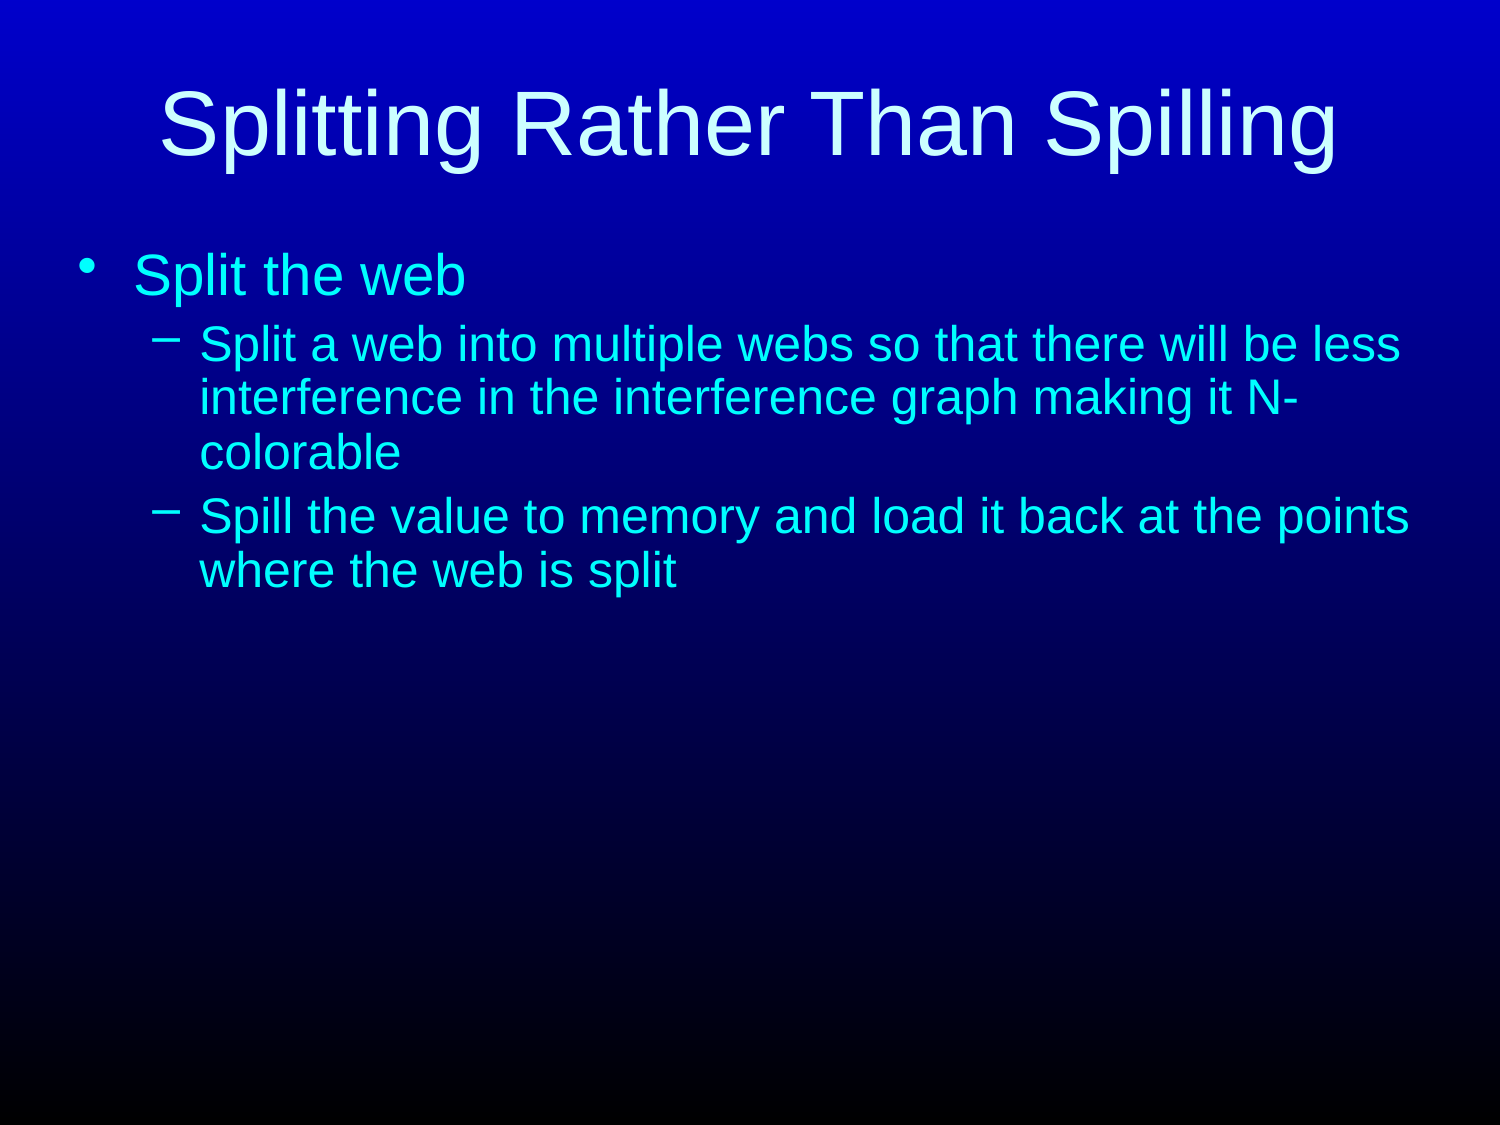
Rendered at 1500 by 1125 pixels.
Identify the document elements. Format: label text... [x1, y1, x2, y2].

list Split the web Split a web into multiple webs so that there will be less interference in the interference graph making it N-colorable Spill the value to memory and load it back at the points where the web is split [62, 237, 1438, 1038]
title Splitting Rather Than Spilling [62, 24, 1438, 213]
